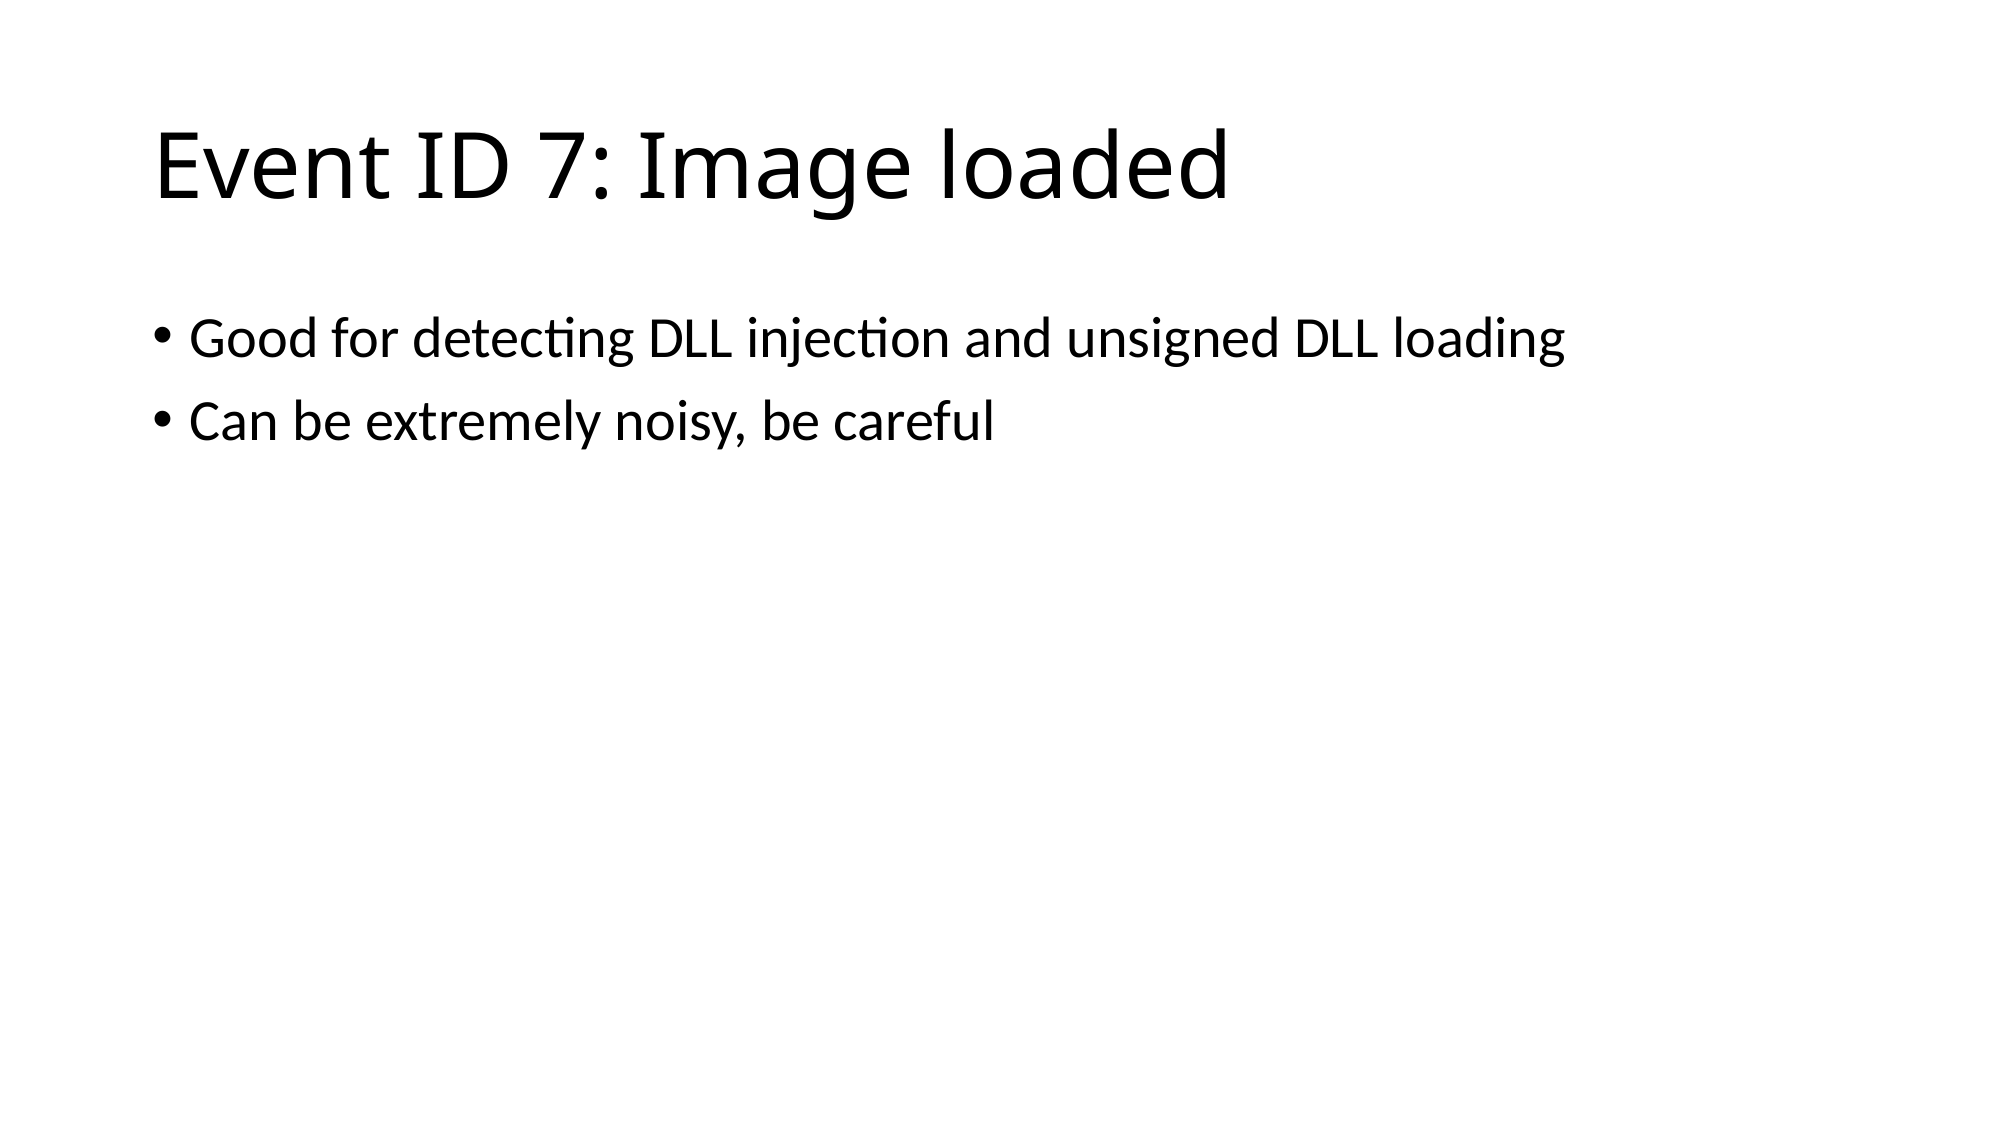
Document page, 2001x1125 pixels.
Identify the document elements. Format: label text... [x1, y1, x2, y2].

title Event ID 7: Image loaded [137, 59, 1863, 278]
list Good for detecting DLL injection and unsigned DLL loading Can be extremely noisy, be careful [137, 299, 1863, 1014]
